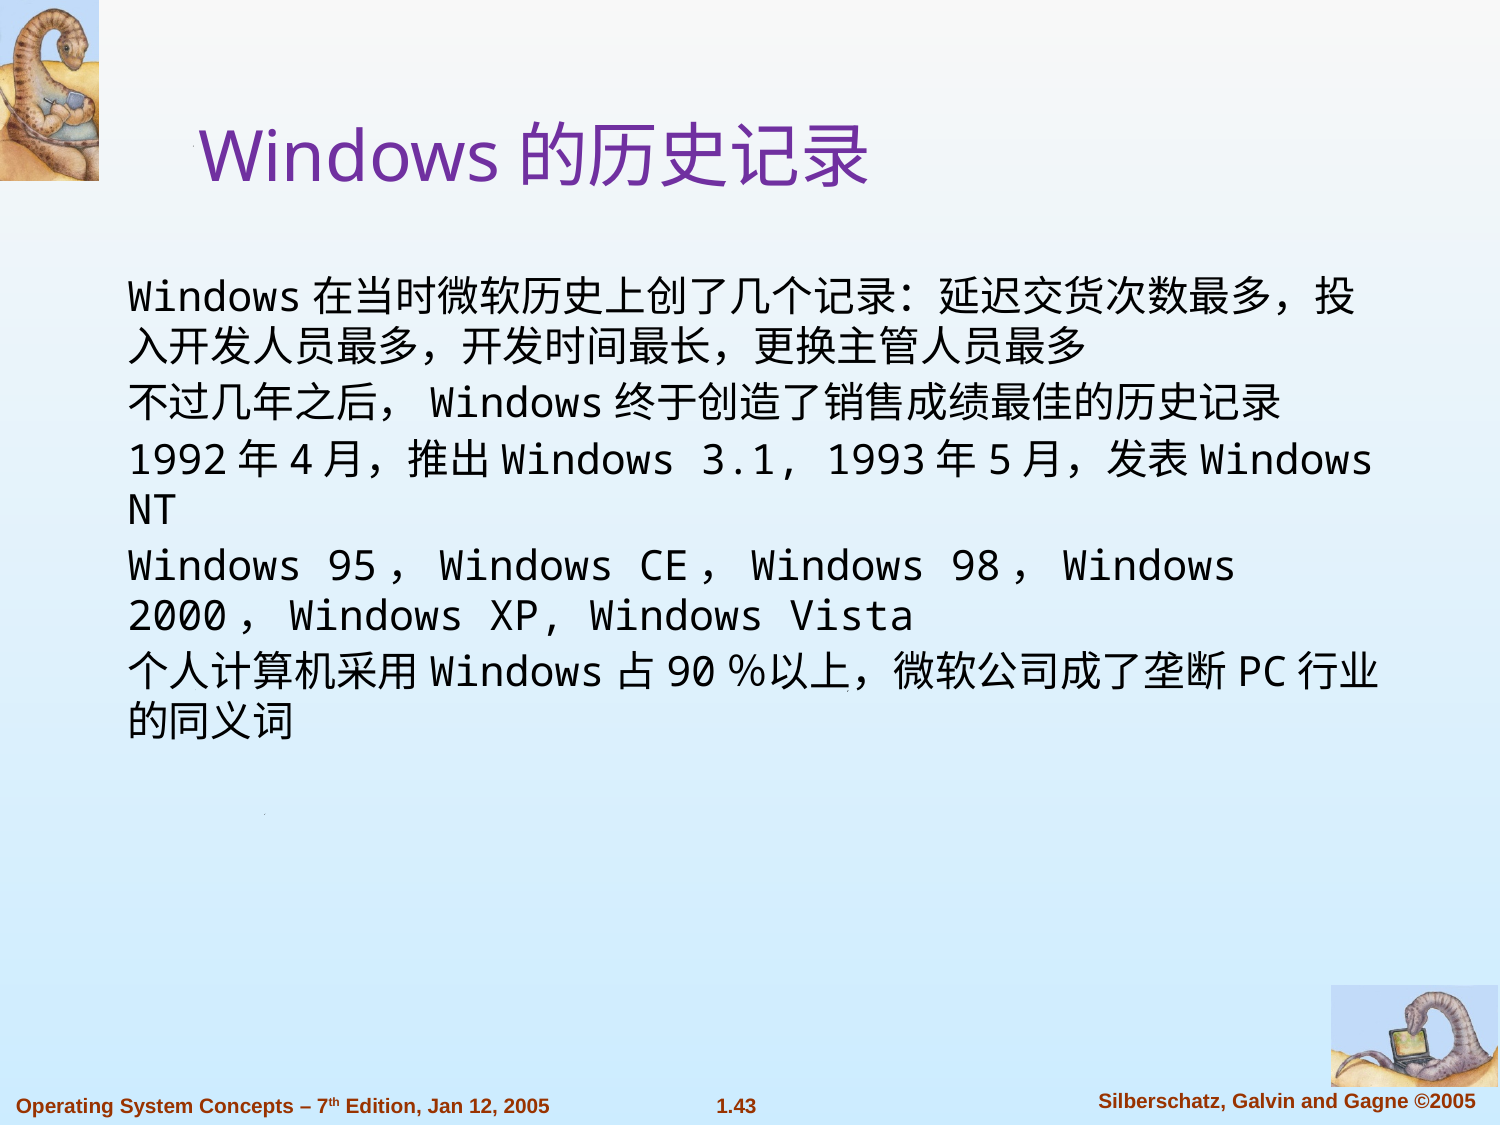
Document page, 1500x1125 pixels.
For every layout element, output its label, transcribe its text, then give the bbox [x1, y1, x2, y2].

title Windows的历史记录 [183, 78, 1388, 204]
picture [0, 0, 99, 181]
picture [1331, 985, 1498, 1087]
list Windows在当时微软历史上创了几个记录：延迟交货次数最多，投入开发人员最多，开发时间最长，更换主管人员最多 不过几年之后，Windows终于创造了销售成绩最佳的历史记录 1992年4月，推出Windows 3.1, 1993年5月，发表Windows NT Windows 95，Windows CE，Windows 98，Windows 2000，Windows XP, Windows Vista 个人计算机采用Windows占90％以上，微软公司成了垄断PC行业的同义词 [112, 262, 1412, 847]
